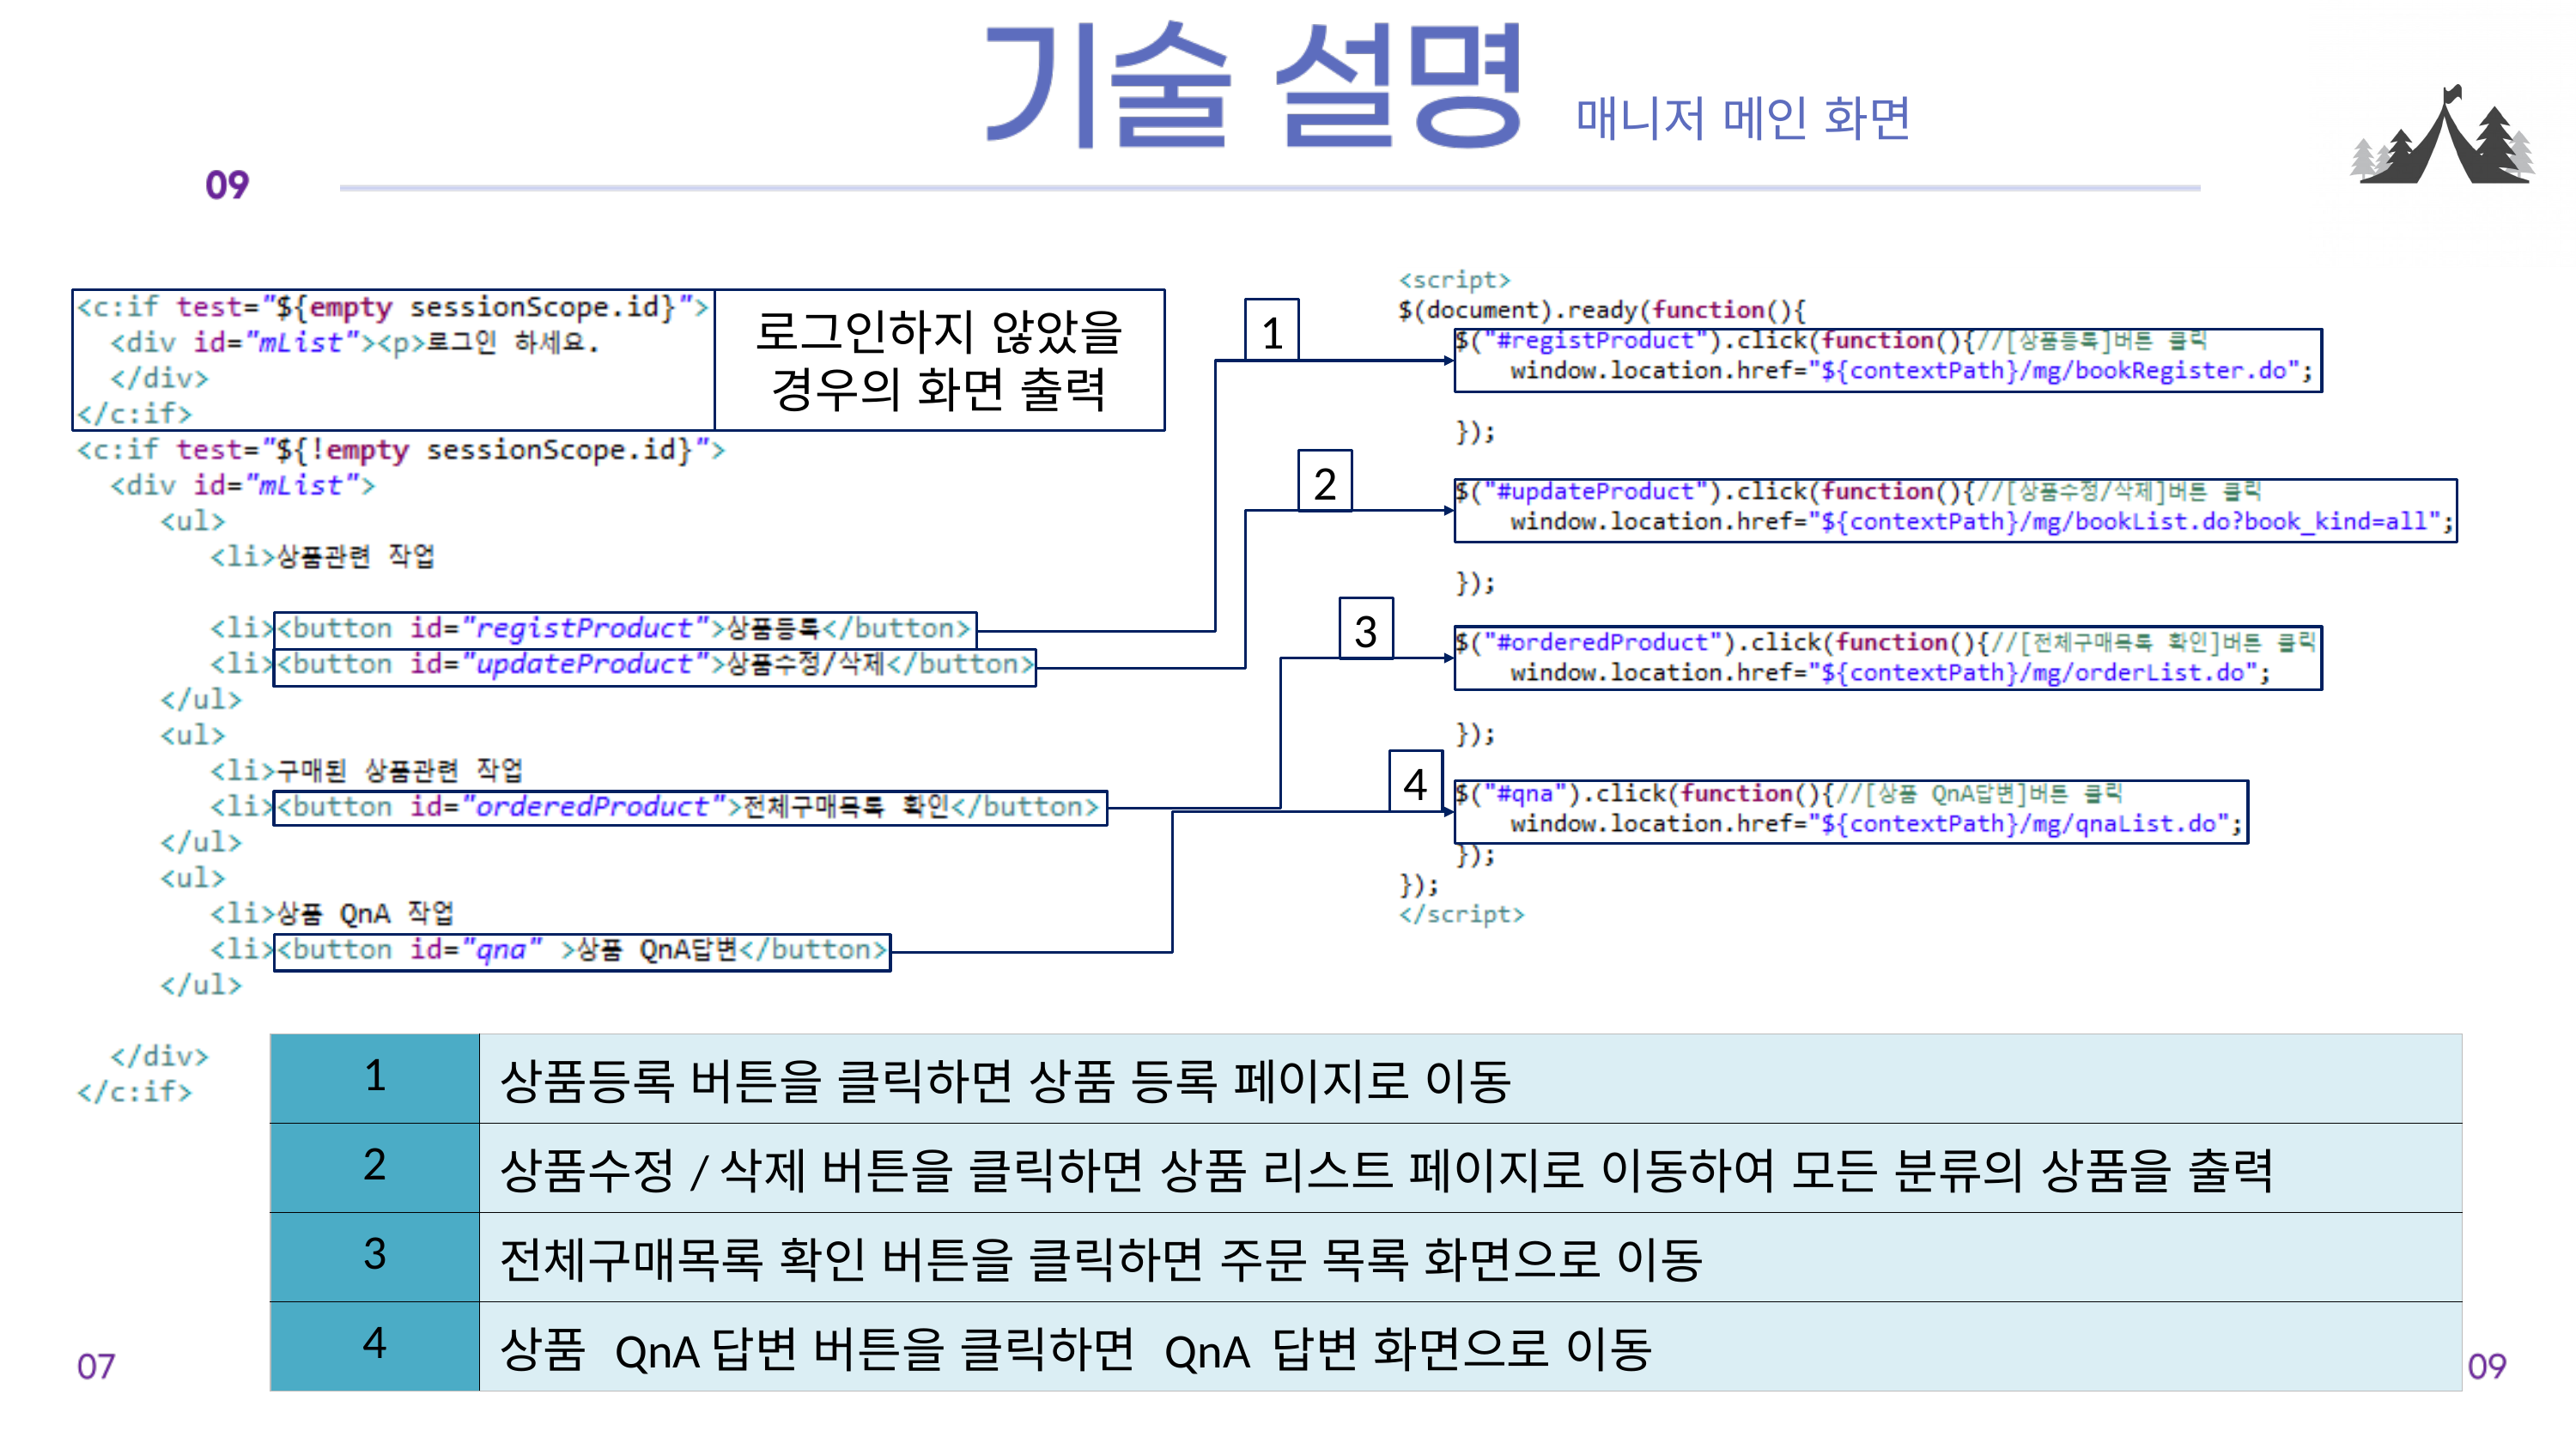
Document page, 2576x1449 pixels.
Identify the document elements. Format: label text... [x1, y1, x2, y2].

table_cell 4 [271, 1302, 479, 1391]
picture [199, 160, 265, 228]
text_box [1107, 658, 1455, 809]
picture [853, 0, 1586, 216]
table_cell 2 [271, 1124, 479, 1212]
picture [72, 266, 1108, 1112]
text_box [340, 180, 848, 197]
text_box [976, 360, 1455, 632]
table_cell 전체구매목록 확인 버튼을 클릭하면 주문 목록 화면으로 이동 [480, 1213, 2462, 1301]
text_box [1036, 510, 1455, 669]
text_box 매니저 메인 화면 [1589, 82, 1926, 154]
table_header 상품등록 버튼을 클릭하면 상품 등록 페이지로 이동 [480, 1034, 2462, 1123]
table_header 1 [271, 1118, 479, 1123]
picture [1396, 0, 2576, 935]
text_box 로그인하지 않았을 경우의 화면 출력 [1110, 289, 1165, 359]
table_cell 상품수정/삭제 버튼을 클릭하면 상품 리스트 페이지로 이동하여 모든 분류의 상품을 출력 [480, 1124, 2462, 1212]
table_cell 3 [271, 1213, 479, 1301]
table_cell 상품 QnA답변 버튼을 클릭하면 QnA 답변 화면으로 이동 [480, 1302, 2462, 1391]
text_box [890, 811, 1455, 954]
picture [2464, 1346, 2523, 1403]
picture [72, 1346, 131, 1403]
text_box 1 [1245, 299, 1299, 359]
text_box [1589, 180, 2202, 197]
